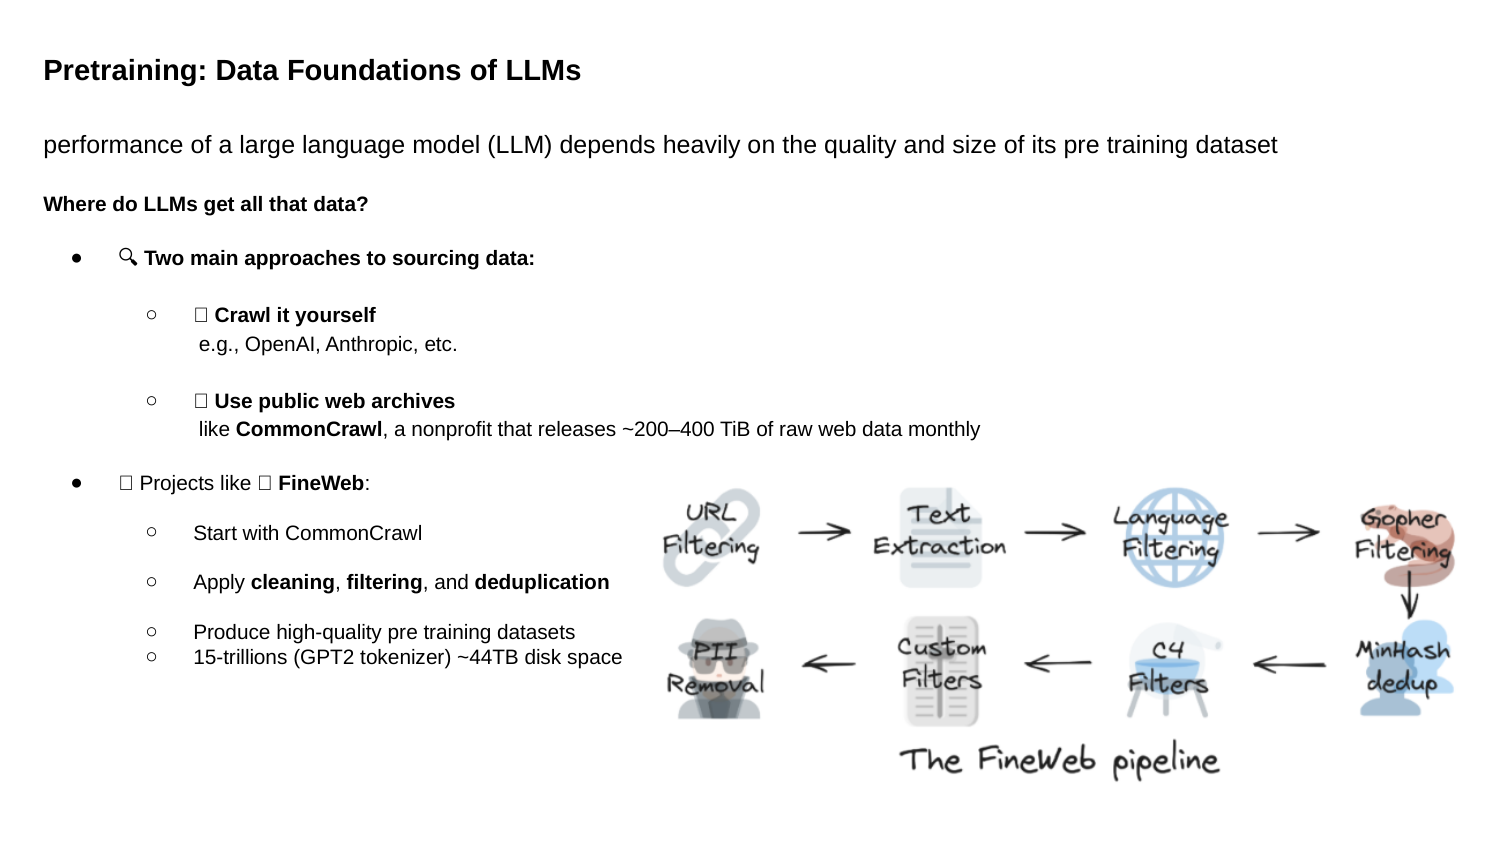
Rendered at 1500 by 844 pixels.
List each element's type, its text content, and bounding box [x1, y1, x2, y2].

picture [656, 460, 1477, 823]
list Pretraining: Data Foundations of LLMs performance of a large language model (LLM) depends heavily on the quality and size of its pre training dataset Where do LLMs get all that data? 🔍 Two main approaches to sourcing data: 🏢 Crawl it yourself e.g., OpenAI, Anthropic, etc. 🌐 Use public web archives like CommonCrawl, a nonprofit that releases ~200–400 TiB of raw web data monthly 🧼 Projects like 🍷 FineWeb: Start with CommonCrawl Apply cleaning, filtering, and deduplication Produce high-quality pre training datasets 15-trillions (GPT2 tokenizer) ~44TB disk space [28, 30, 1495, 822]
